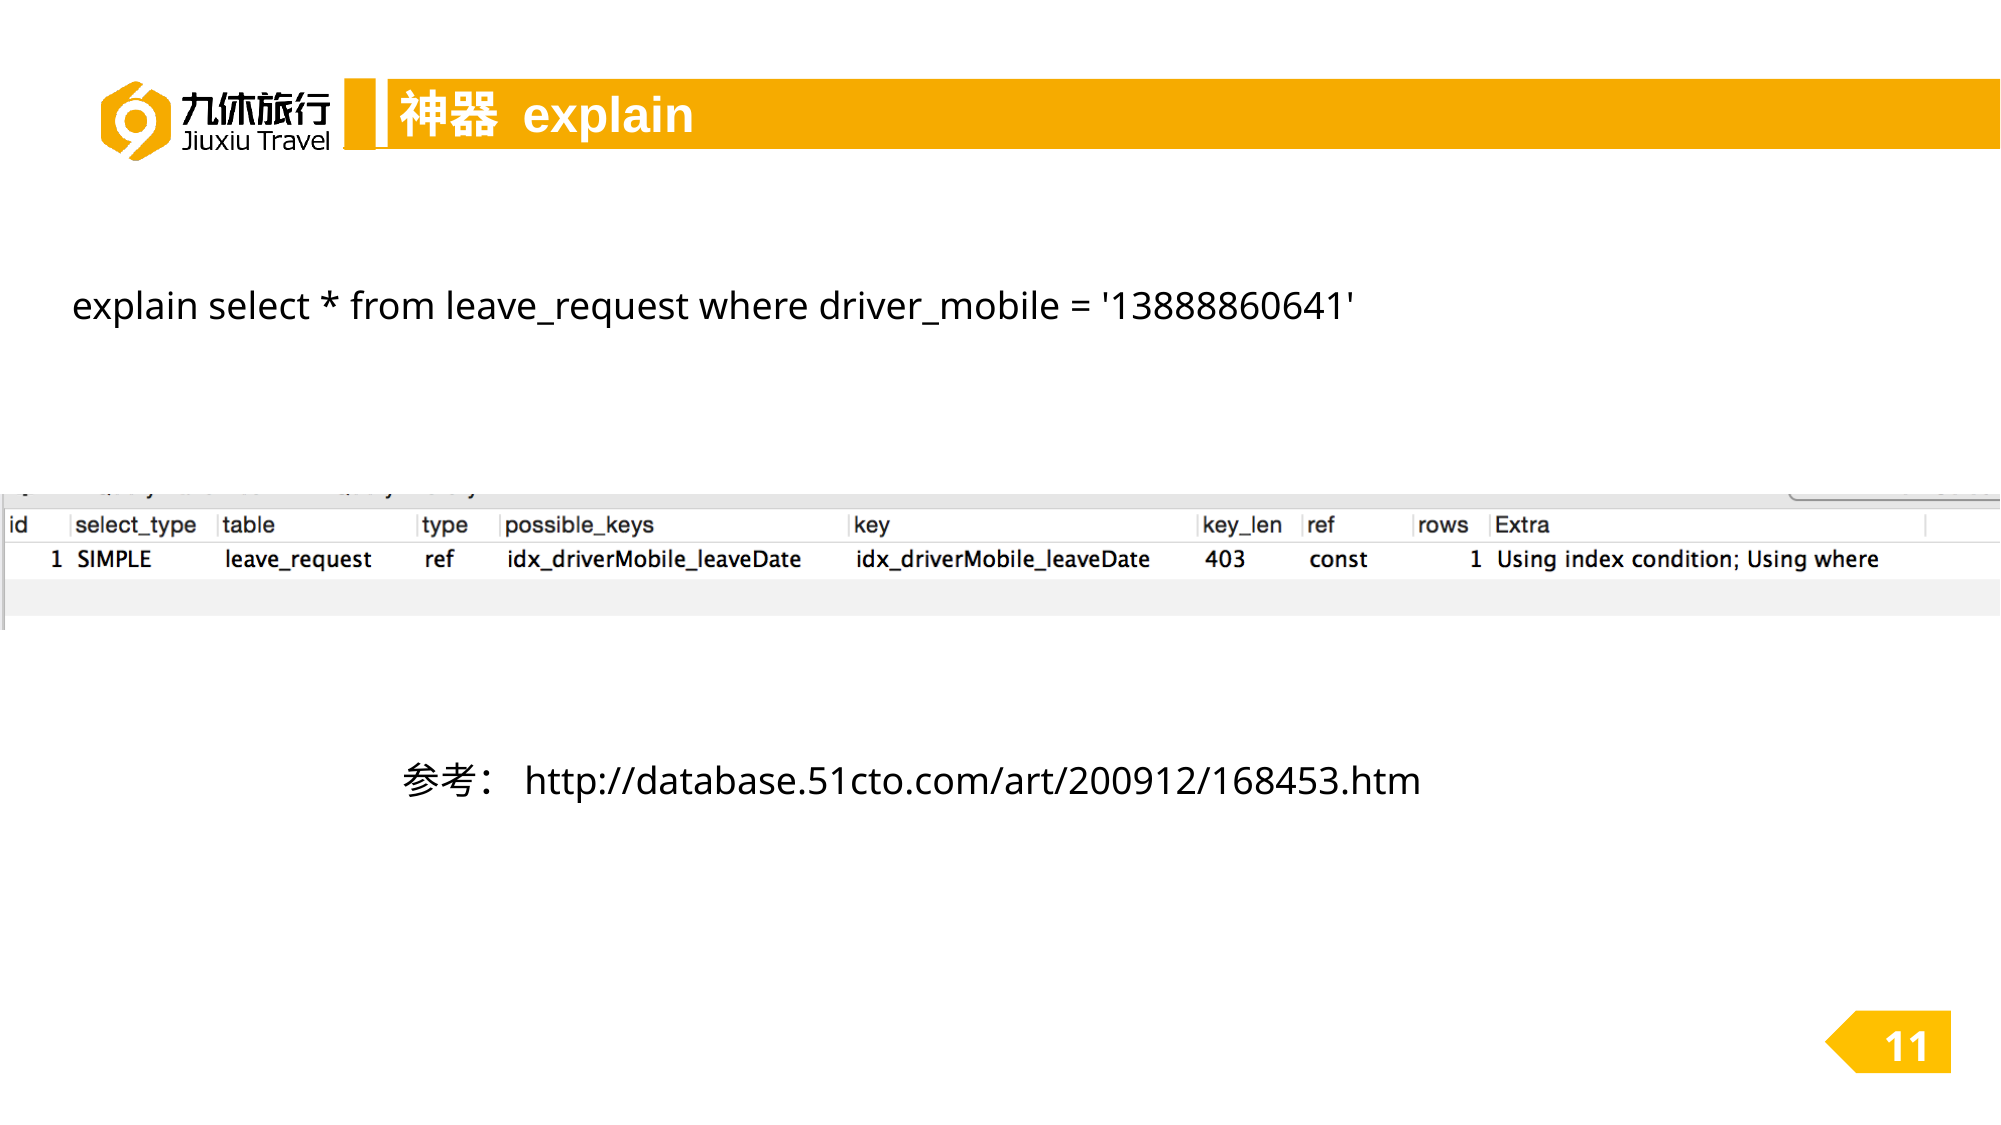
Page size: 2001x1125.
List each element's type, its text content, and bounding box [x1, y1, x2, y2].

picture [0, 494, 2000, 631]
picture [99, 81, 331, 161]
text_box 11 [1868, 1013, 1952, 1087]
title 神器 explain [384, 82, 1946, 137]
text_box explain select * from leave_request where driver_mobile = '13888860641' [57, 274, 1371, 335]
text_box 参考：http://database.51cto.com/art/200912/168453.htm [388, 749, 1437, 810]
